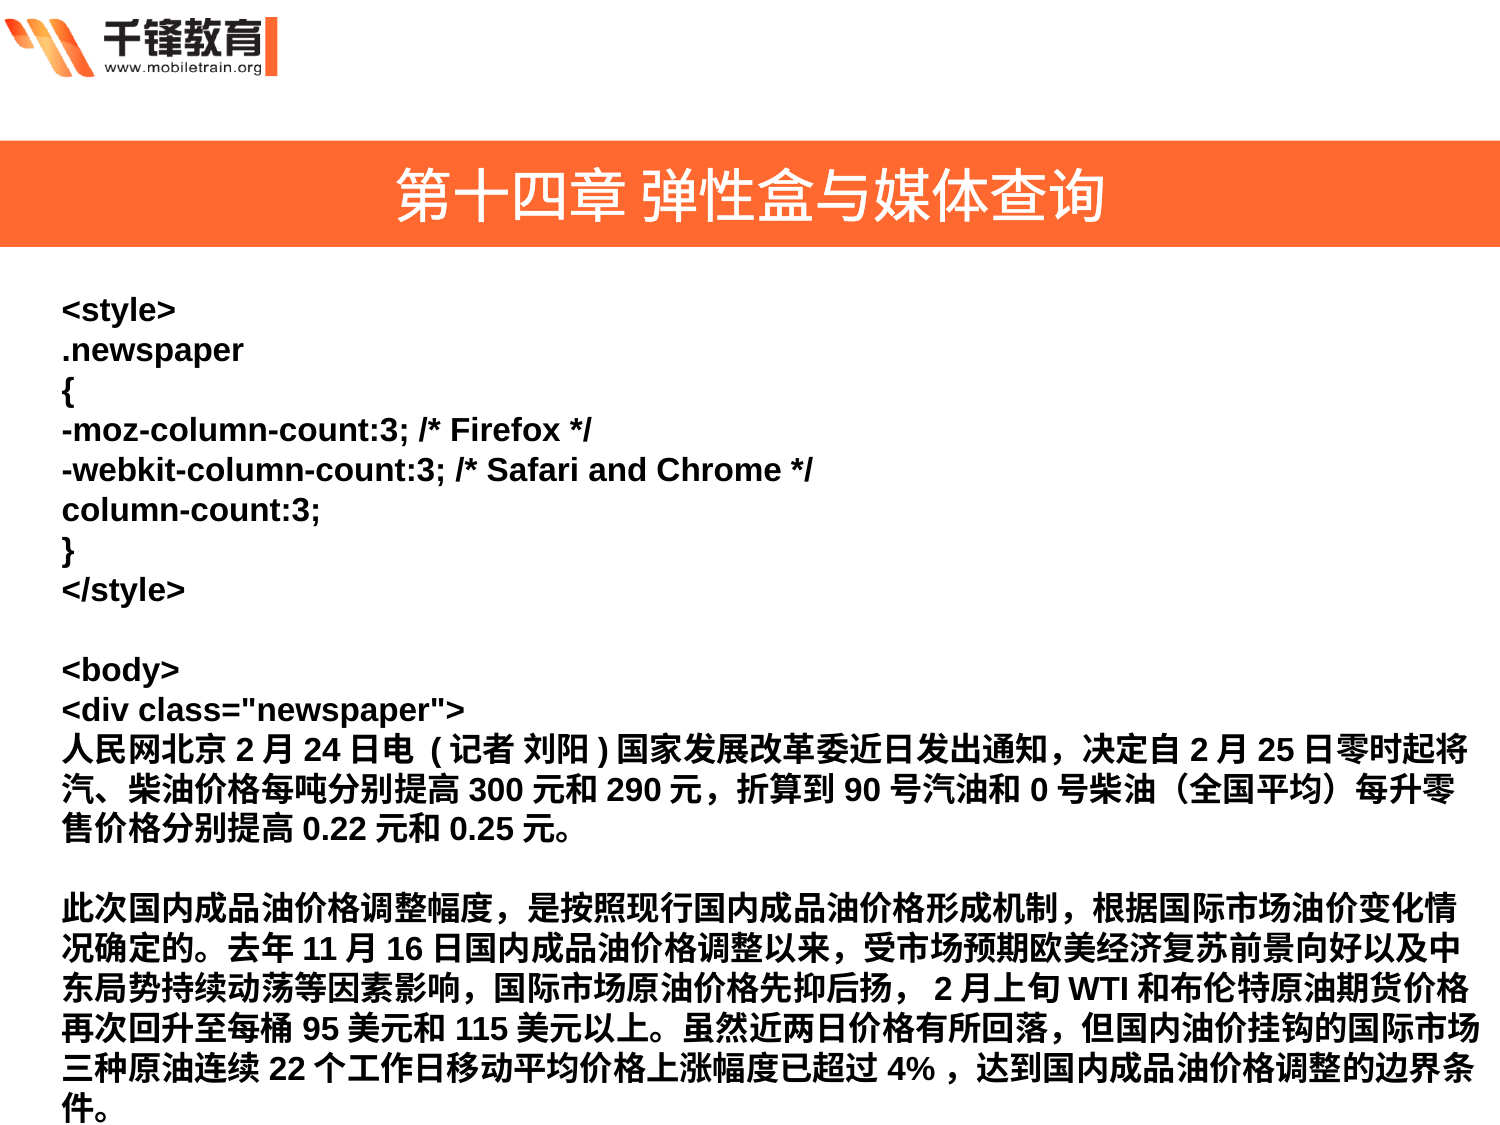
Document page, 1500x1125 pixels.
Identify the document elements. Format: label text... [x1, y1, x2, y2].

text_box 第十四章 弹性盒与媒体查询 [0, 140, 1500, 247]
picture [3, 18, 261, 79]
text_box <style> .newspaper { -moz-column-count:3; /* Firefox */ -webkit-column-count:3; /* Safari and Chrome */ column-count:3; } </style> <body> <div class="newspaper"> 人民网北京2月24日电 (记者 刘阳)国家发展改革委近日发出通知，决定自2月25日零时起将汽、柴油价格每吨分别提高300元和290元，折算到90号汽油和0号柴油（全国平均）每升零售价格分别提高0.22元和0.25元。 此次国内成品油价格调整幅度，是按照现行国内成品油价格形成机制，根据国际市场油价变化情况确定的。去年11月16日国内成品油价格调整以来，受市场预期欧美经济复苏前景向好以及中东局势持续动荡等因素影响，国际市场原油价格先抑后扬，2月上旬WTI和布伦特原油期货价格再次回升至每桶95美元和115美元以上。虽然近两日价格有所回落，但国内油价挂钩的国际市场三种原油连续22个工作日移动平均价格上涨幅度已超过4%，达到国内成品油价格调整的边界条件。 通知指出，这次成品油调价后，国家将按照已建立的补贴机制，继续对种粮农民、渔业（含远洋渔业）、林业、城市公交、农村道路客运（含岛际和农村水路客运）等给予补贴。同时，为保证市场物价基本稳定，防止连锁涨价，对与居民生活密切相关的铁路客运、城市公交、农村道路客运（含岛际和农村水路客运）价格不作调整。 通知要求，中石油、中石化、中海油三大公司要组织好成品油生产和调运，保持合理库存，加强综合协调和应急调度，保障成品油供应。各级价格主管部门要加大市场监督检查力度，依法查处不执行国家价格政策，以及囤积居奇、造谣惑众、合谋涨价、搭车涨价等违法行为，维护正常市场秩序。 </div> </body> [46, 281, 1500, 1067]
